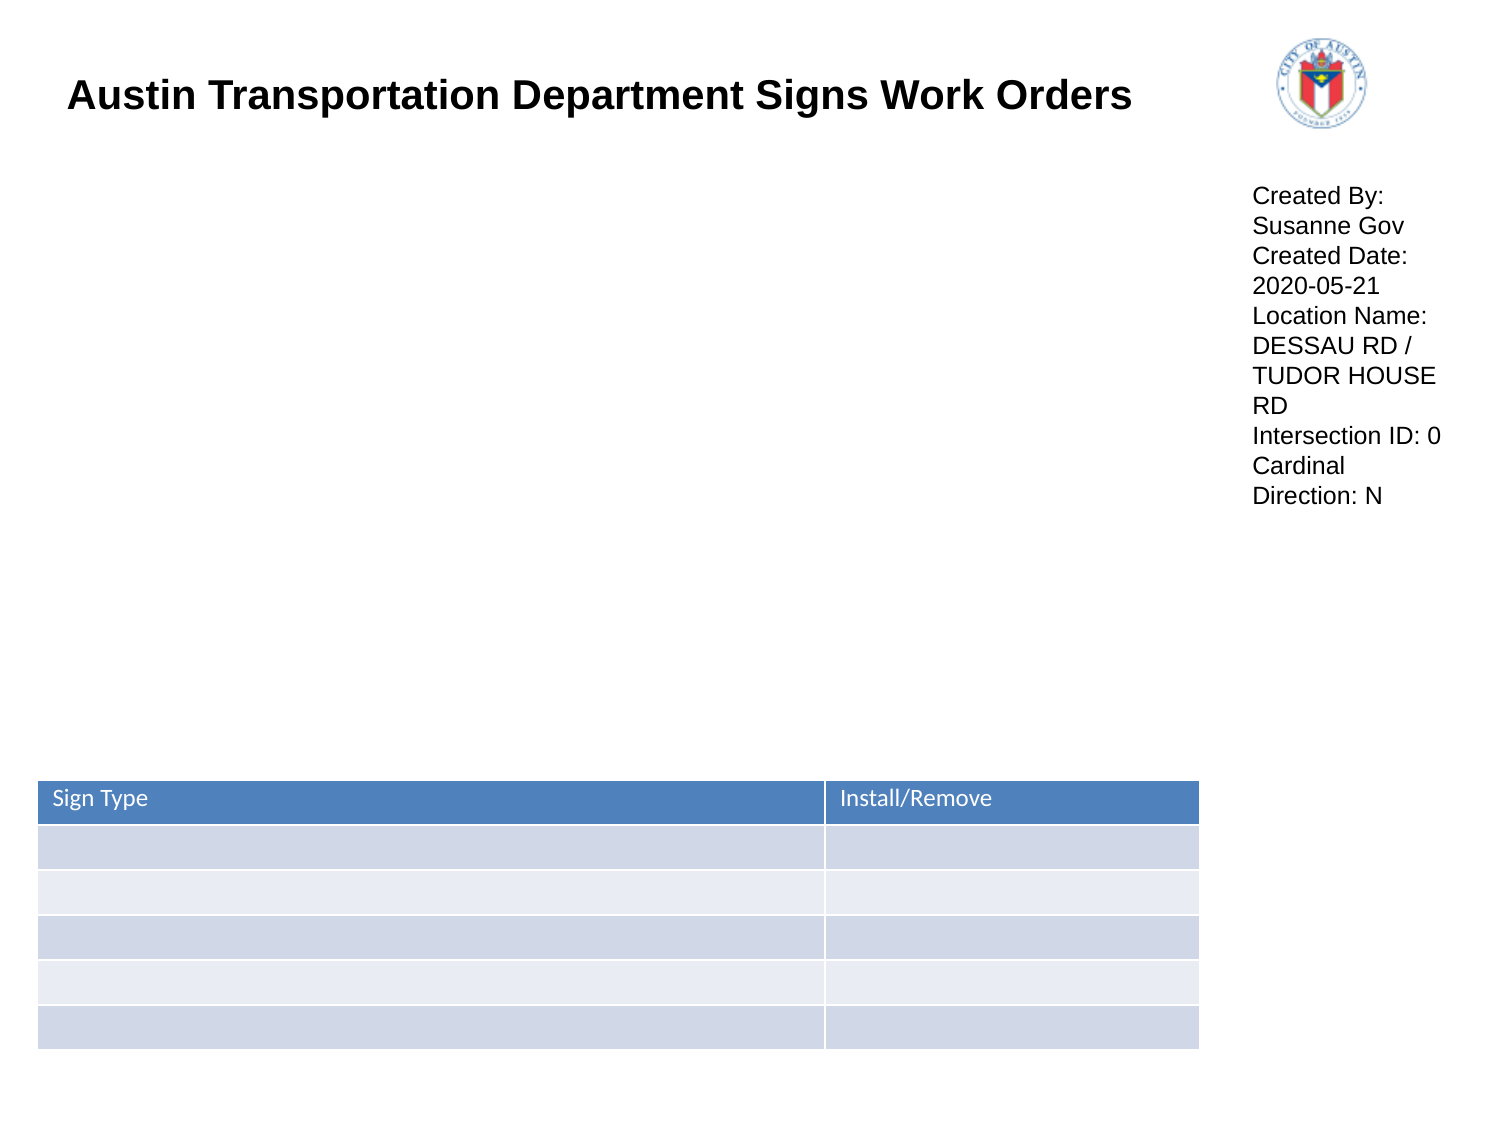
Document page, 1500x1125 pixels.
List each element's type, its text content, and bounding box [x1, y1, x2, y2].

table_cell [38, 916, 824, 959]
table_cell [826, 961, 1199, 1004]
table_cell [38, 871, 824, 914]
table_cell [38, 961, 824, 1004]
table_cell [38, 826, 824, 869]
table_cell [38, 1006, 824, 1049]
table_cell [826, 826, 1199, 869]
text_box Created By: Susanne Gov Created Date: 2020-05-21 Location Name: DESSAU RD / TUDOR HOUSE RD Intersection ID: 0 Cardinal Direction: N [1237, 172, 1463, 517]
table_cell [826, 916, 1199, 959]
text_box Austin Transportation Department Signs Work Orders [51, 60, 1149, 125]
table_header Install/Remove [826, 781, 1199, 824]
table_cell [826, 871, 1199, 914]
table_header Sign Type [38, 781, 824, 824]
picture [1274, 37, 1369, 132]
table_cell [826, 1006, 1199, 1049]
